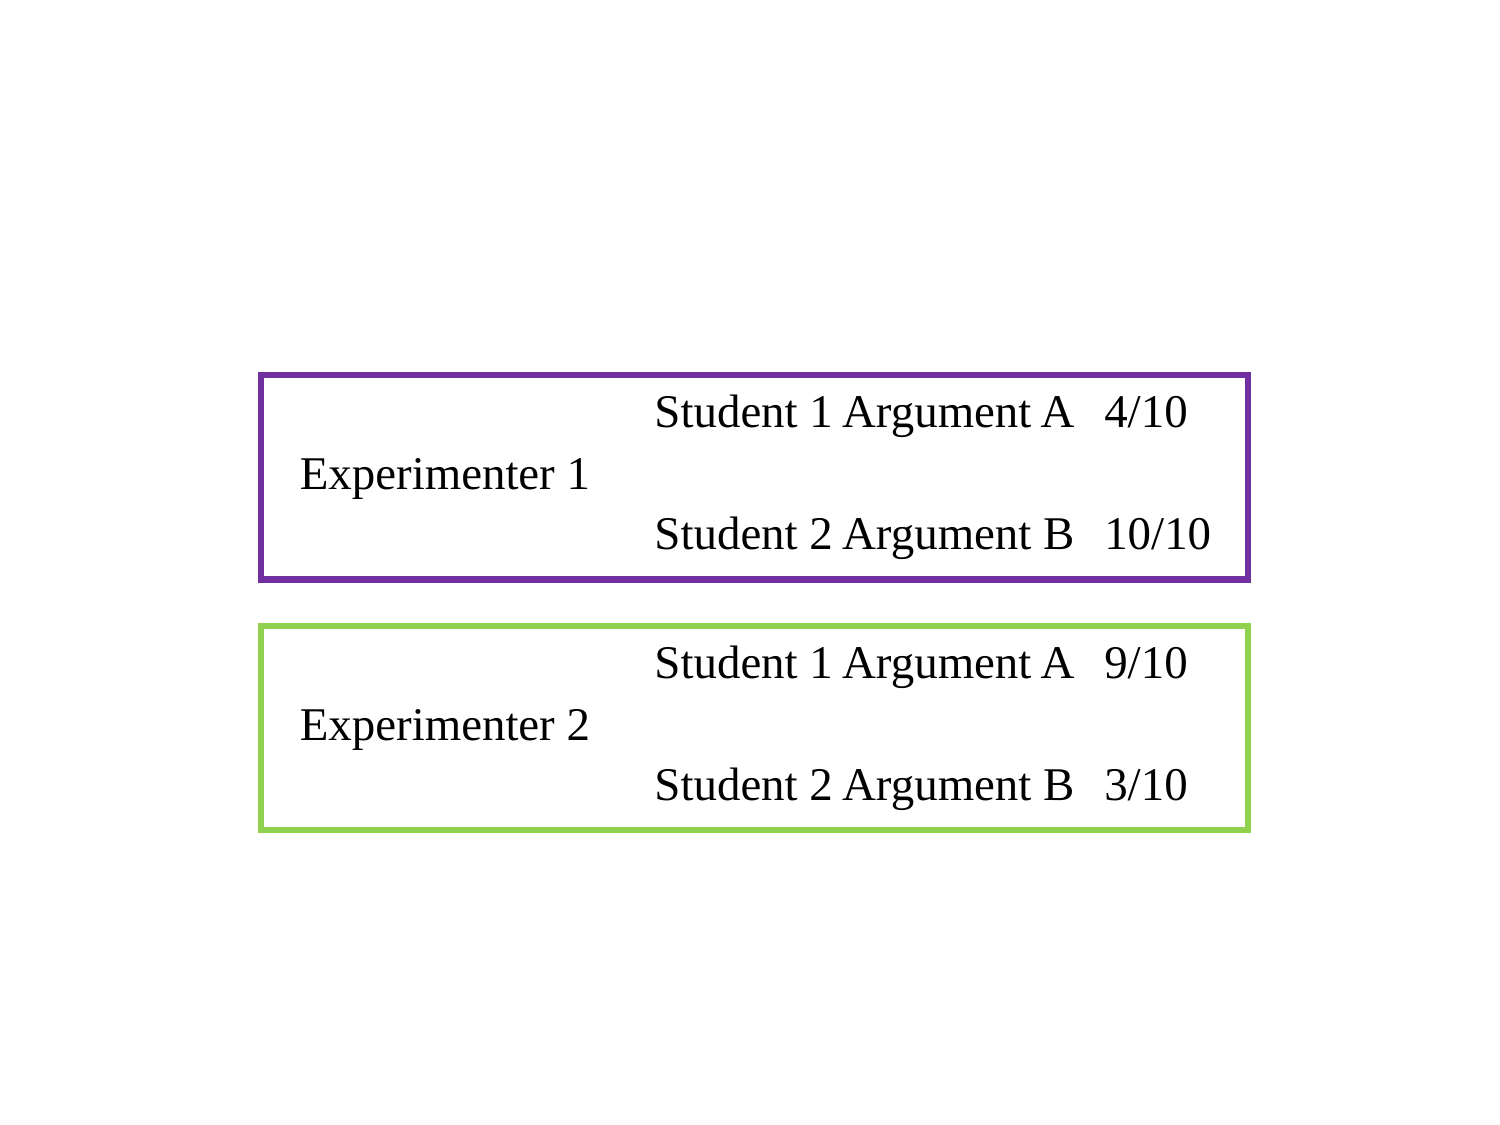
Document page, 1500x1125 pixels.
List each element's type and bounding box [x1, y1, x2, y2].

text_box [0, 0, 1500, 1125]
